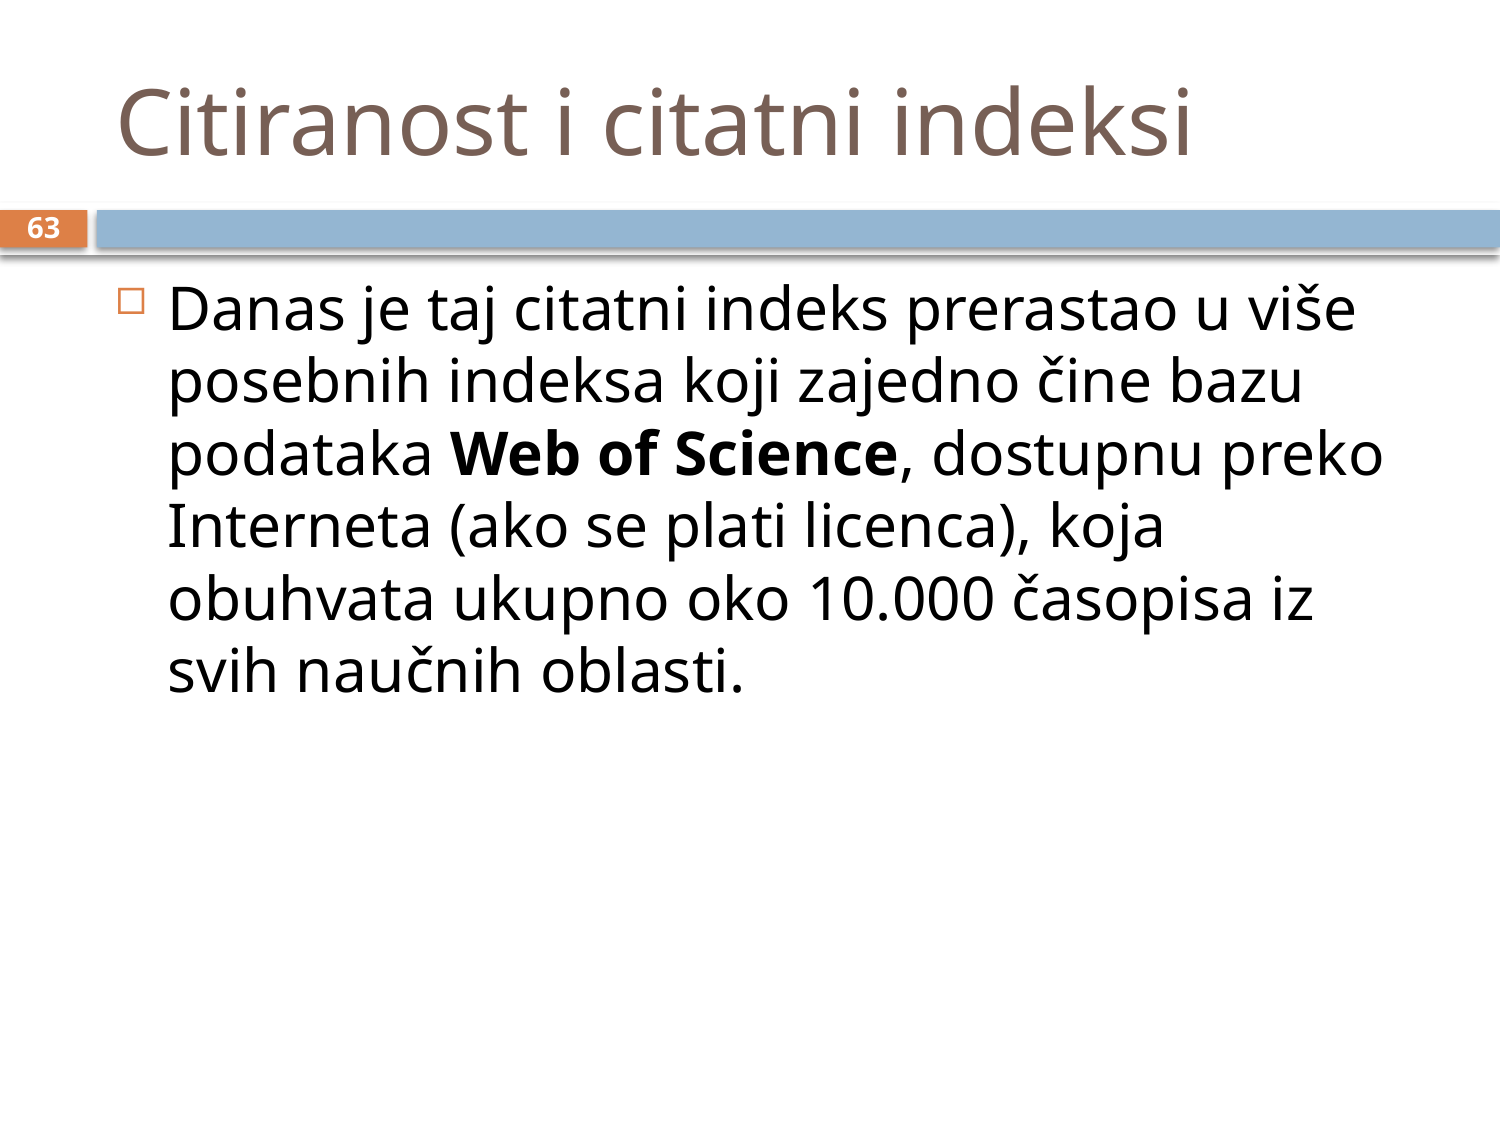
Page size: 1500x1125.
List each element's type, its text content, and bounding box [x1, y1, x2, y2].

list Danas je taj citatni indeks prerastao u više posebnih indeksa koji zajedno čine bazu podataka Web of Science, dostupnu preko Interneta (ako se plati licenca), koja obuhvata ukupno oko 10.000 časopisa iz svih naučnih oblasti. [100, 262, 1438, 1000]
slide_number 63 [0, 208, 88, 249]
title Citiranost i citatni indeksi [100, 37, 1438, 200]
